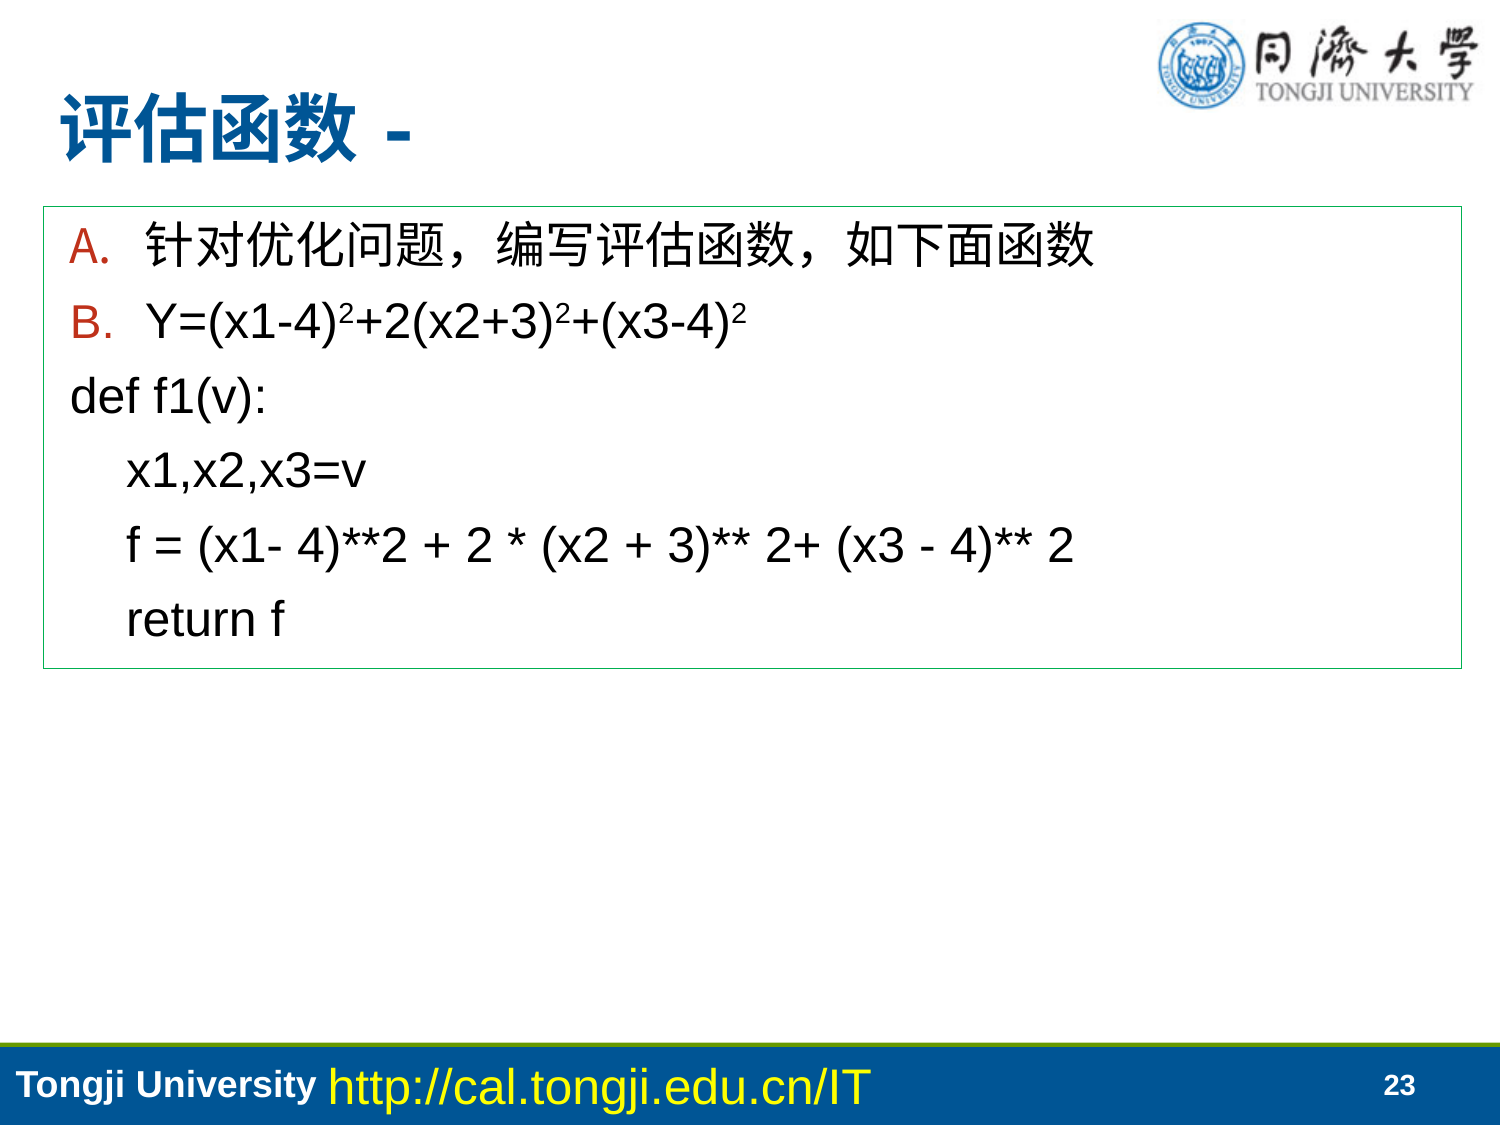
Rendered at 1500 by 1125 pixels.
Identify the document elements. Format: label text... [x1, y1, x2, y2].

title 评估函数- [43, 30, 1350, 181]
picture [1145, 19, 1495, 113]
text_box 针对优化问题，编写评估函数，如下面函数 Y=(x1-4)2+2(x2+3)2+(x3-4)2 def f1(v): x1,x2,x3=v f = (x1- 4)**2 + 2 * (x2 + 3)** 2+ (x3 - 4)** 2 return f [43, 206, 1462, 669]
